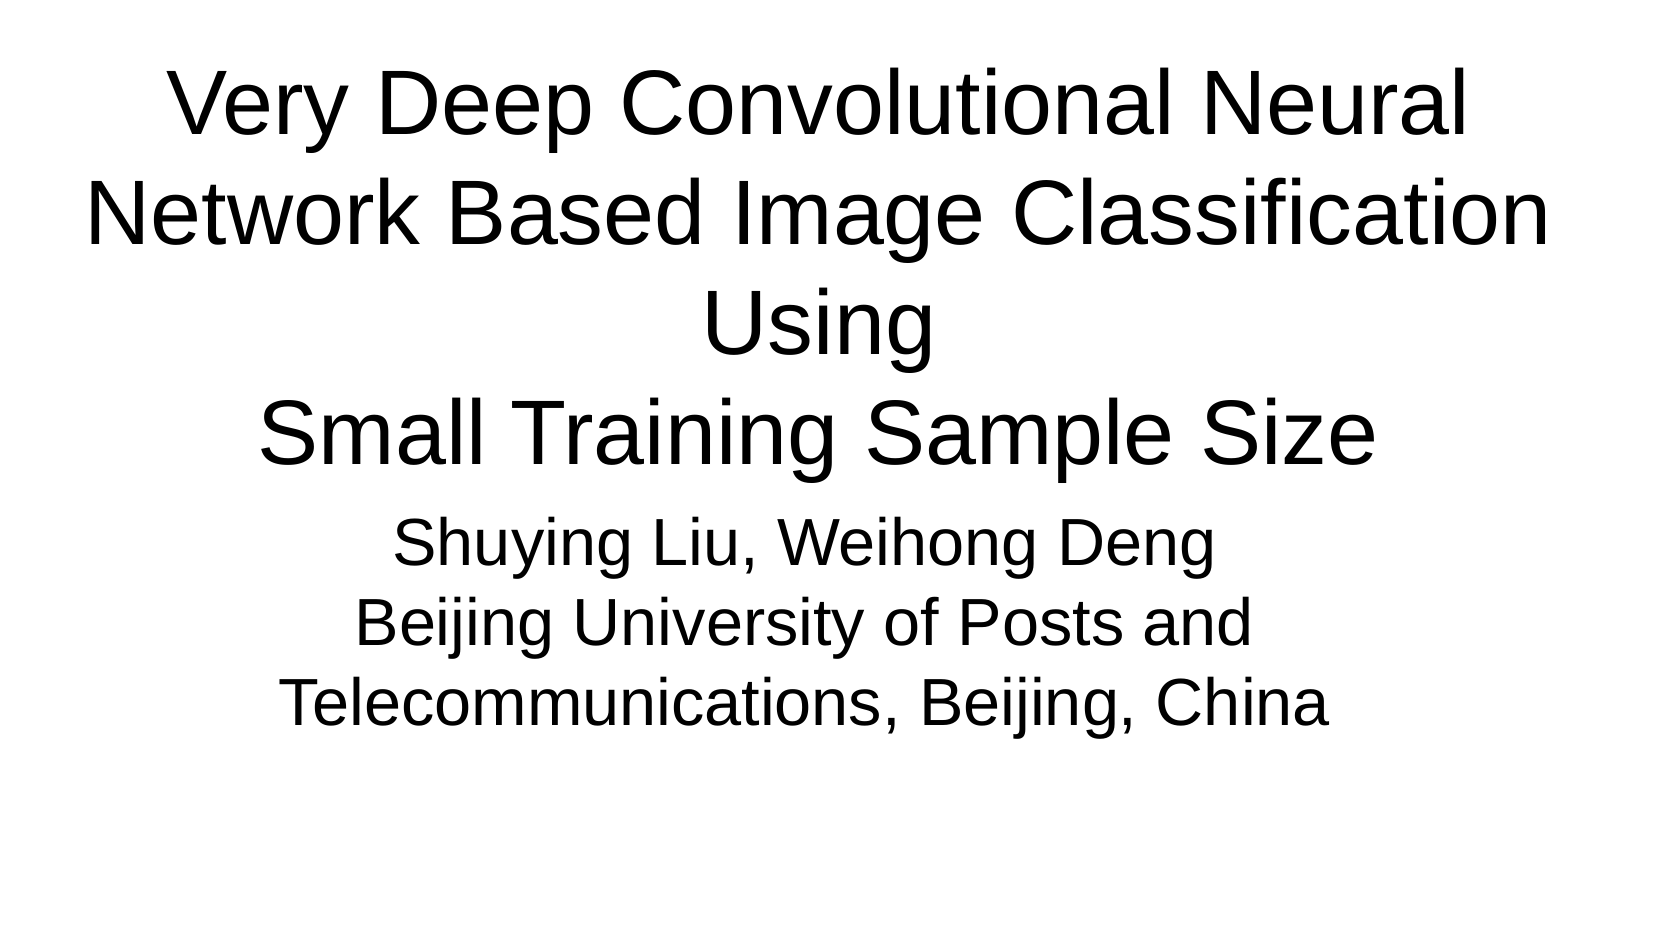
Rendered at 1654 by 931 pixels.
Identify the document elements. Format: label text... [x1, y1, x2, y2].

text_box Very Deep Convolutional Neural Network Based Image Classification Using Small Training Sample Size [75, 91, 1564, 435]
text_box Shuying Liu, Weihong Deng Beijing University of Posts and Telecommunications, Beijing, China [124, 510, 1485, 727]
